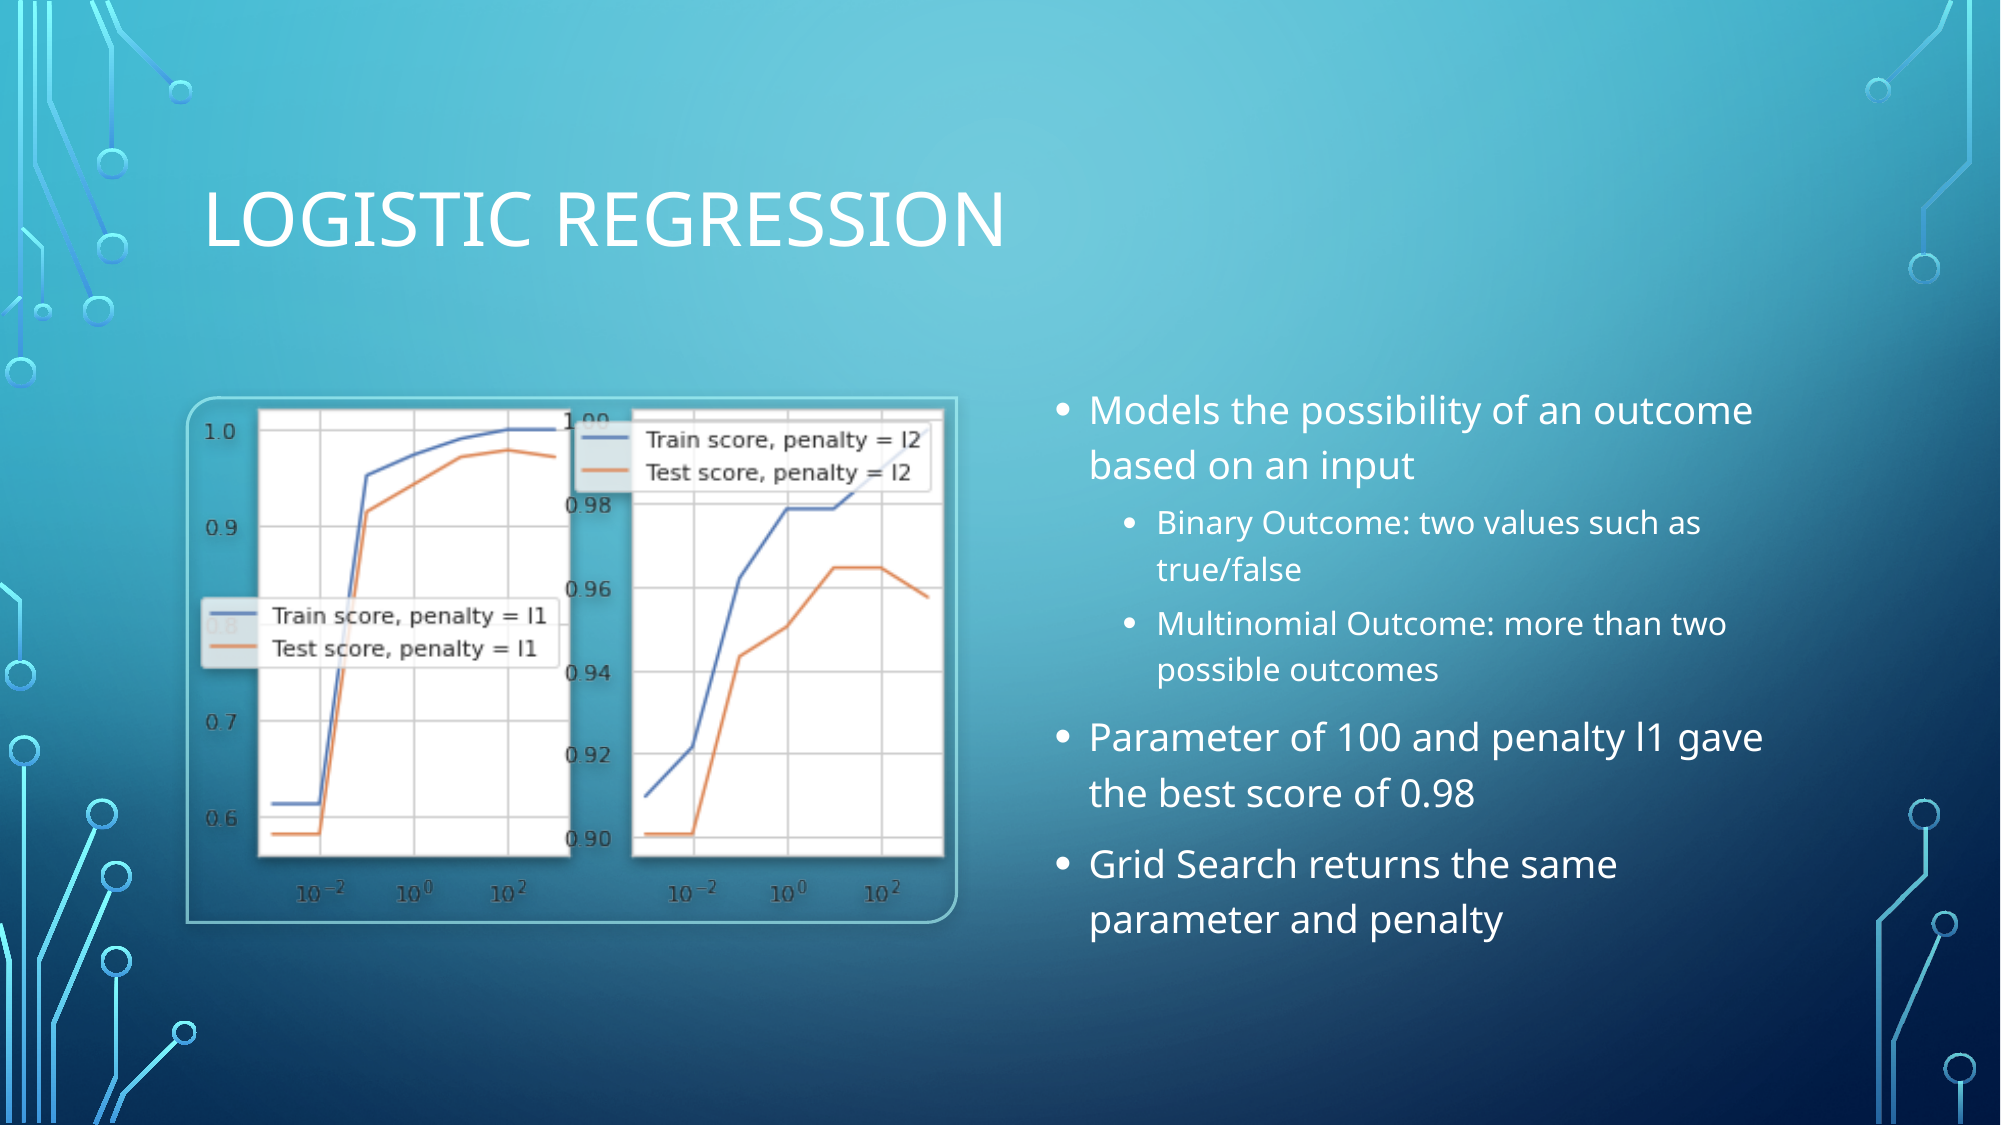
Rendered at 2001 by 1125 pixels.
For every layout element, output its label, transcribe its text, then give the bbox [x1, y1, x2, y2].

title LOGISTIC Regression [187, 101, 1813, 344]
picture [186, 397, 957, 923]
list Models the possibility of an outcome based on an input Binary Outcome: two values such as true/false Multinomial Outcome: more than two possible outcomes Parameter of 100 and penalty l1 gave the best score of 0.98 Grid Search returns the same parameter and penalty [1039, 369, 1813, 950]
